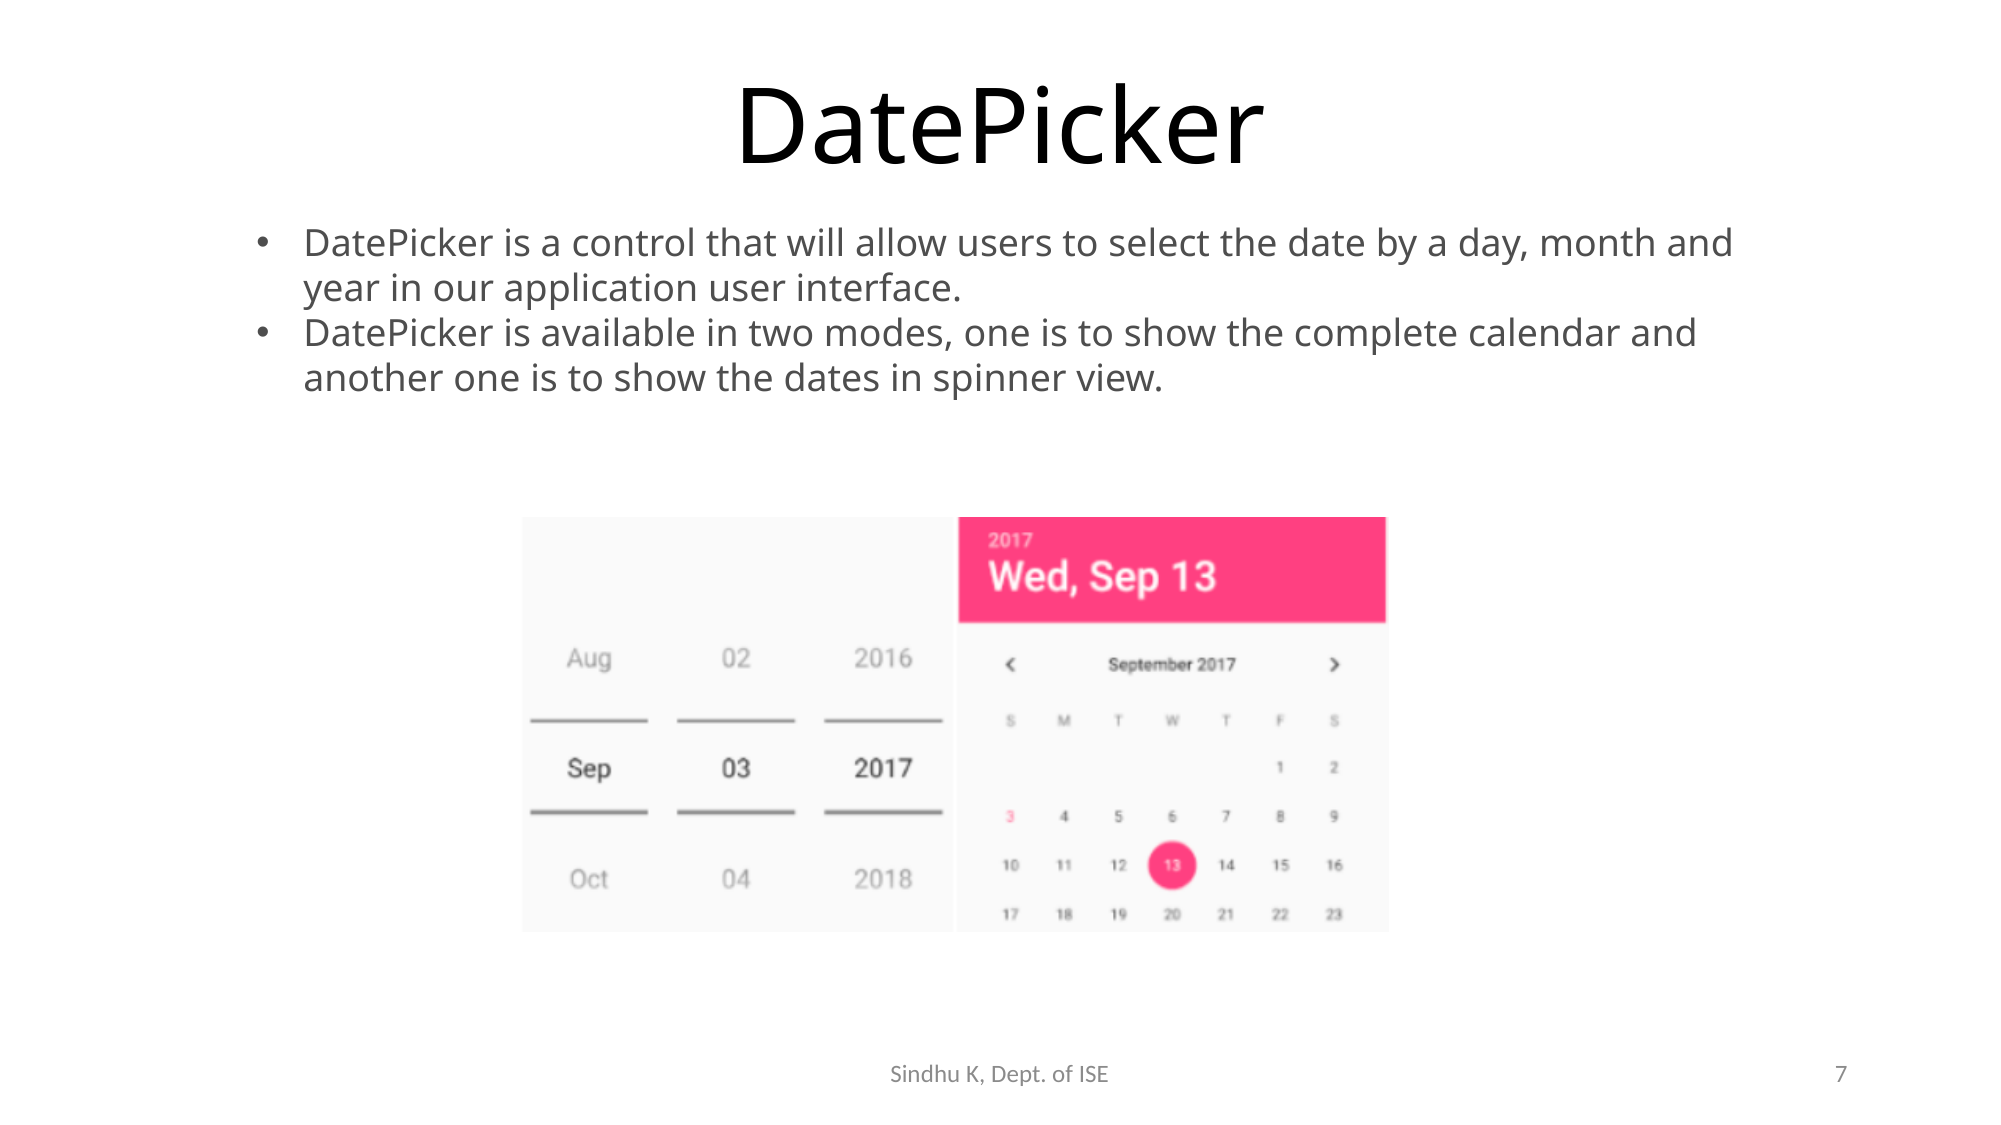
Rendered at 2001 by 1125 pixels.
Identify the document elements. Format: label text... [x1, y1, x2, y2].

slide_number 7 [1412, 1042, 1863, 1103]
text_box DatePicker is a control that will allow users to select the date by a day, month and year in our application user interface. DatePicker is available in two modes, one is to show the complete calendar and another one is to show the dates in spinner view. [241, 211, 1829, 542]
picture [519, 517, 1389, 932]
text_box [233, 193, 1734, 1012]
title DatePicker [249, 64, 1750, 194]
footer Sindhu K, Dept. of ISE [662, 1042, 1338, 1103]
